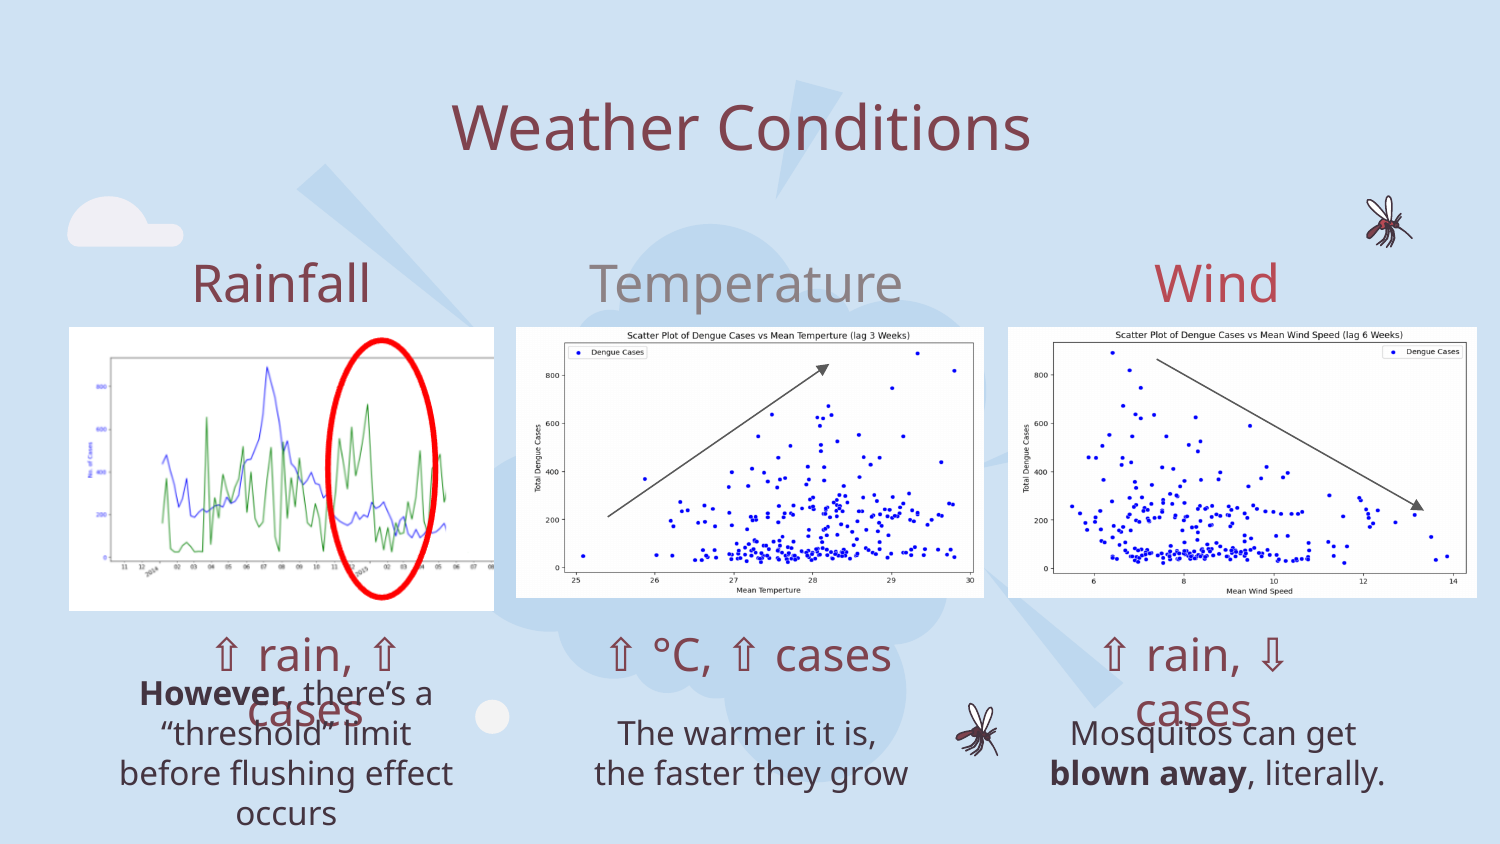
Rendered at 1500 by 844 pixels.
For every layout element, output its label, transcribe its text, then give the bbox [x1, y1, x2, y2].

picture [515, 327, 984, 599]
title Weather Conditions [116, 72, 1383, 167]
subtitle ⇧ °C, ⇧ cases [569, 610, 925, 685]
title Wind [1030, 247, 1406, 316]
subtitle Mosquitos can get blown away, literally. [1030, 693, 1406, 812]
subtitle The warmer it is, the faster they grow [559, 693, 935, 812]
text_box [1156, 358, 1425, 511]
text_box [607, 363, 830, 518]
subtitle ⇧ rain, ⇩ cases [1016, 610, 1372, 685]
subtitle However, there’s a “threshold” limit before flushing effect occurs [94, 693, 470, 812]
title Temperature [559, 247, 935, 316]
picture [1008, 327, 1477, 599]
title Rainfall [94, 247, 470, 316]
picture [69, 327, 494, 611]
subtitle ⇧ rain, ⇧ cases [127, 618, 484, 685]
